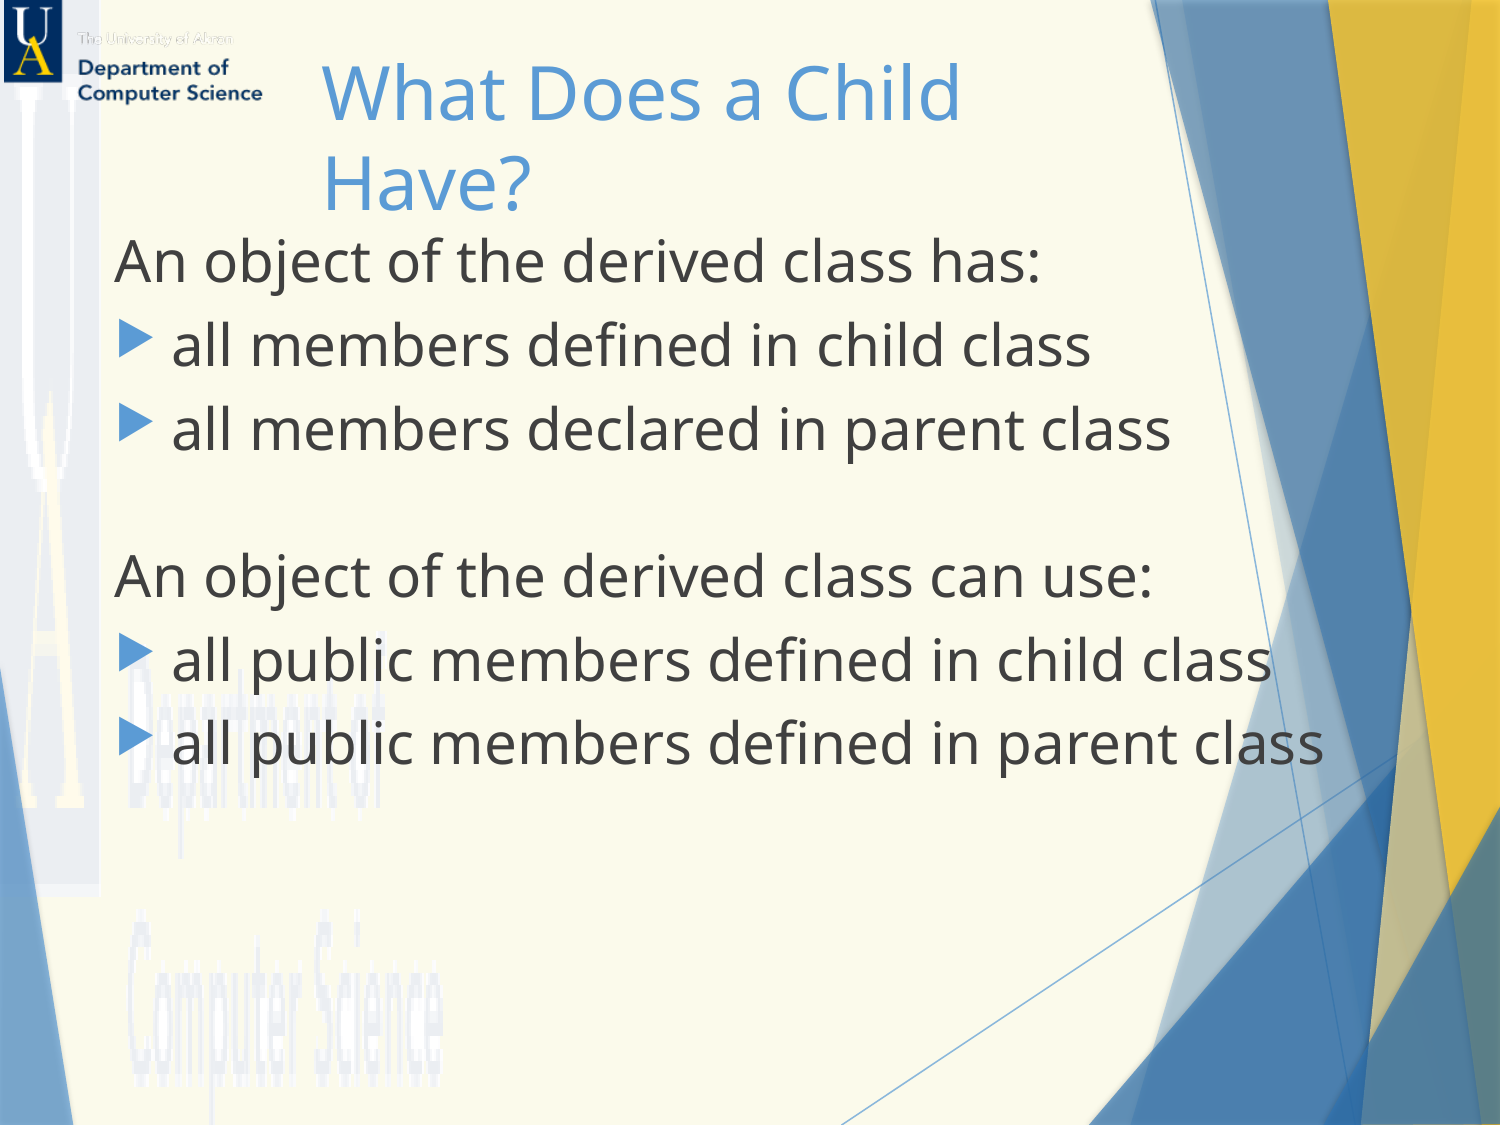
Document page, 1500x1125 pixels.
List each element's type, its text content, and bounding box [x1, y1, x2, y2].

picture [4, 0, 395, 124]
list An object of the derived class has: all members defined in child class all members declared in parent class An object of the derived class can use: all public members defined in child class all public members defined in parent class [99, 224, 1413, 862]
title What Does a Child Have? [306, 37, 1207, 224]
